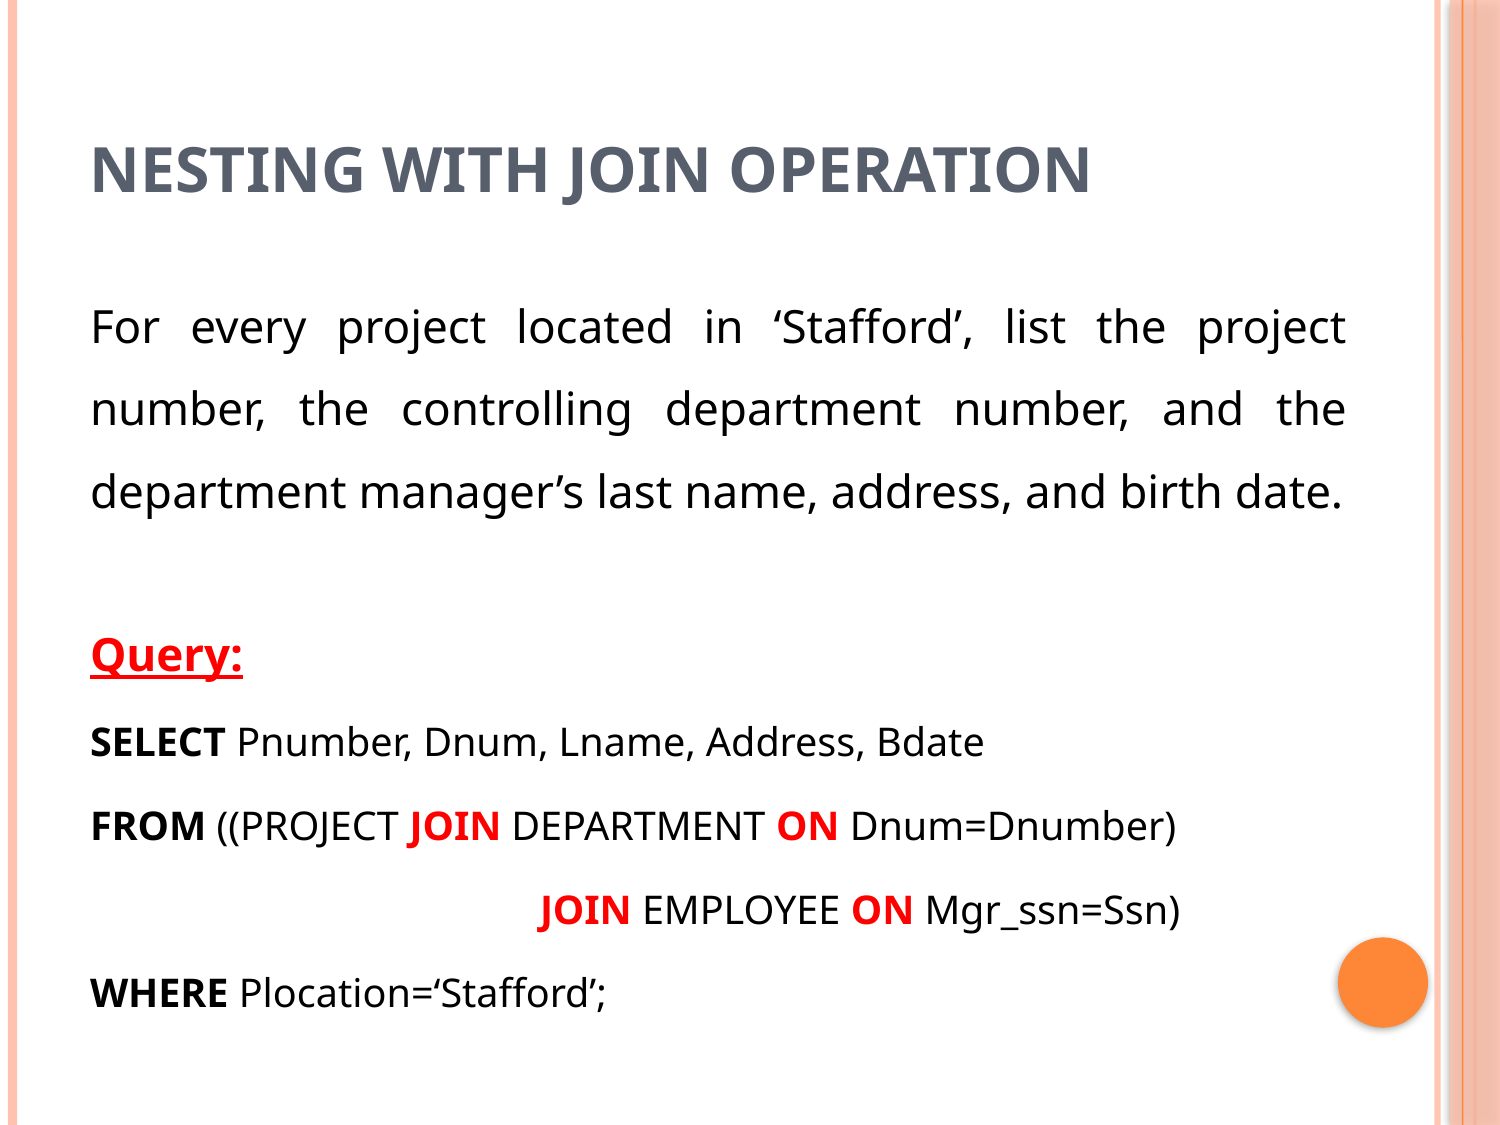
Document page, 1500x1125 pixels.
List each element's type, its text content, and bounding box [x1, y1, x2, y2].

list For every project located in ‘Stafford’, list the project number, the controlling department number, and the department manager’s last name, address, and birth date. Query: SELECT Pnumber, Dnum, Lname, Address, Bdate FROM ((PROJECT JOIN DEPARTMENT ON Dnum=Dnumber) JOIN EMPLOYEE ON Mgr_ssn=Ssn) WHERE Plocation=‘Stafford’; [75, 262, 1363, 1062]
title Nesting with Join Operation [75, 24, 1300, 213]
